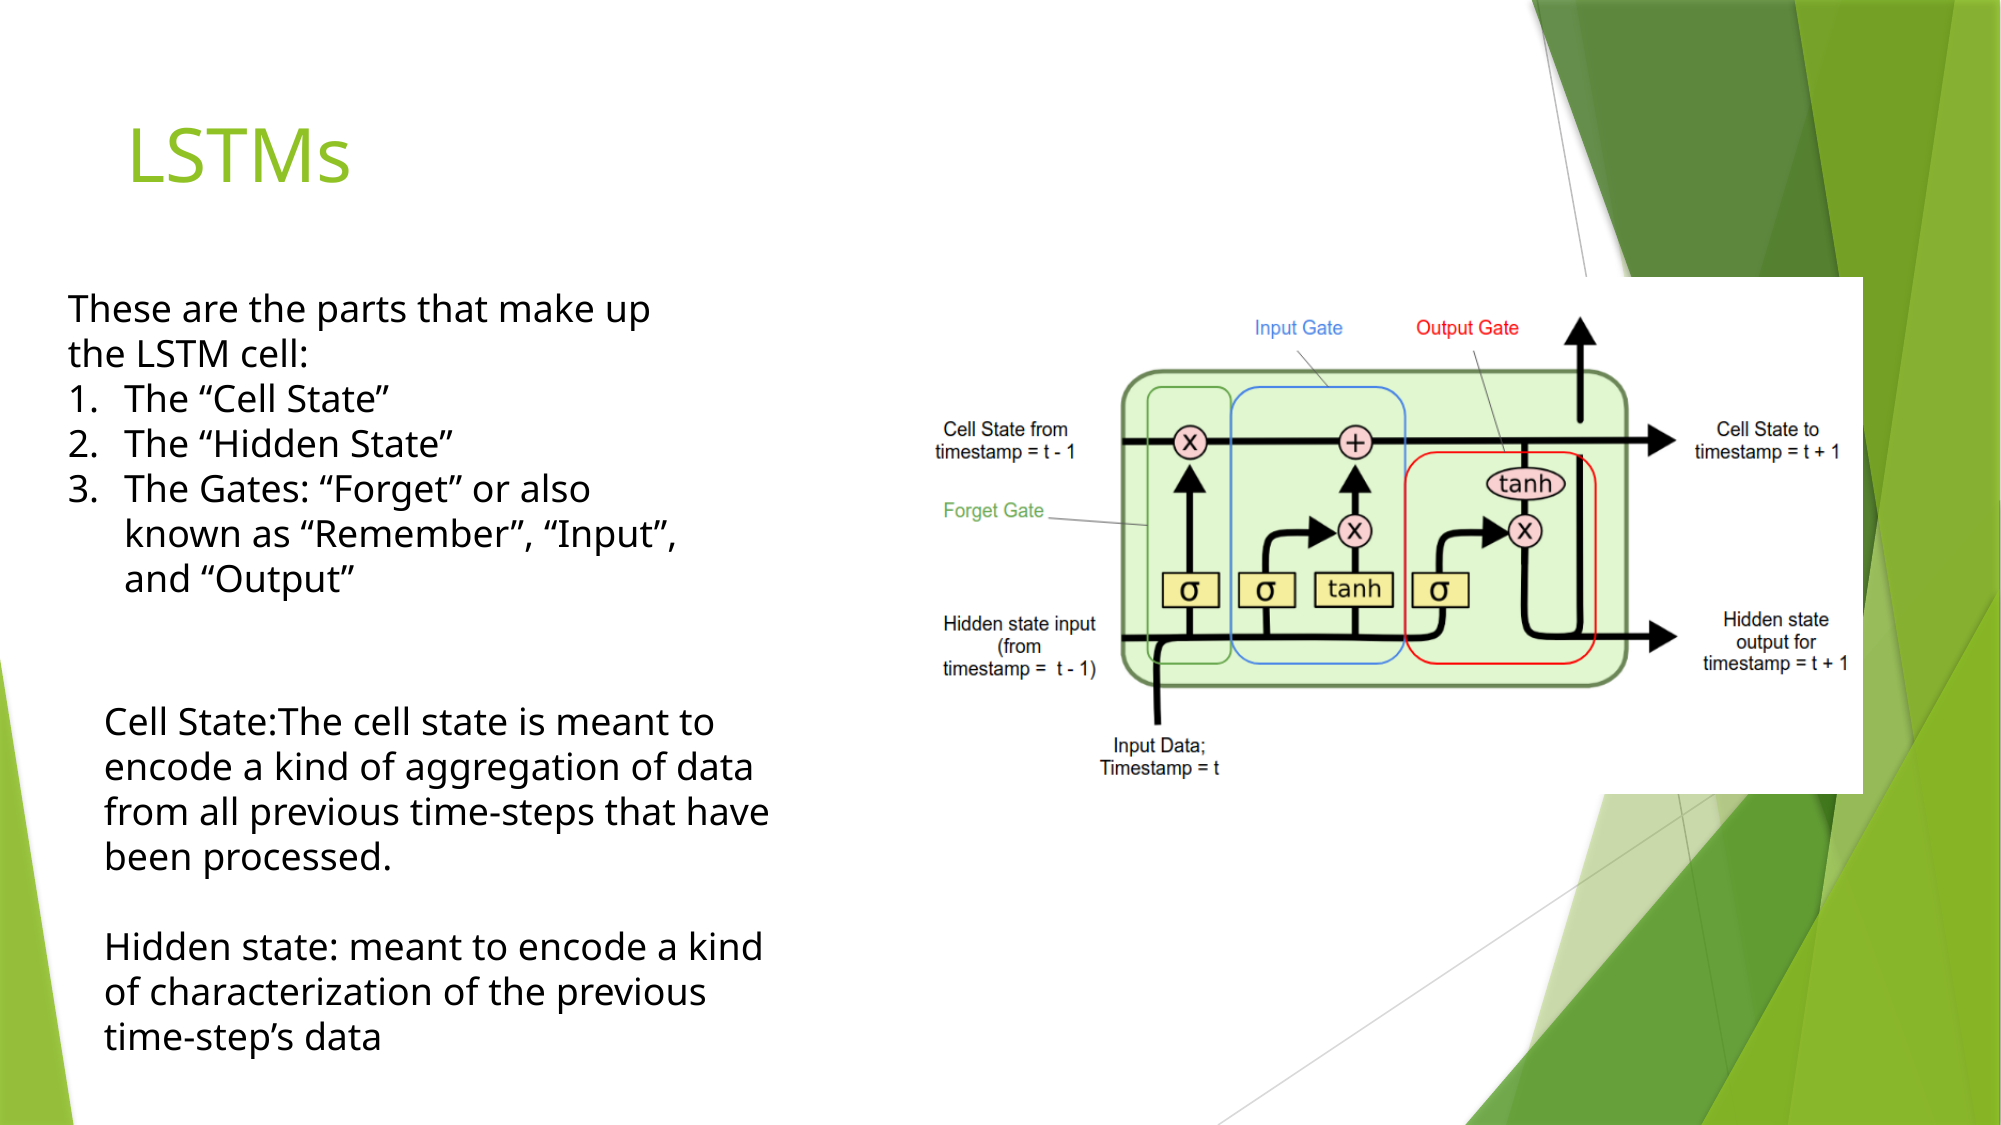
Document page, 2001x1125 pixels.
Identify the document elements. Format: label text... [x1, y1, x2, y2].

text_box These are the parts that make up the LSTM cell: The “Cell State” The “Hidden State” The Gates: “Forget” or also known as “Remember”, “Input”, and “Output” [53, 277, 734, 607]
picture [913, 276, 1863, 795]
text_box Cell State:The cell state is meant to encode a kind of aggregation of data from all previous time-steps that have been processed. Hidden state: meant to encode a kind of characterization of the previous time-step’s data [89, 690, 804, 1065]
title LSTMs [111, 99, 1522, 317]
